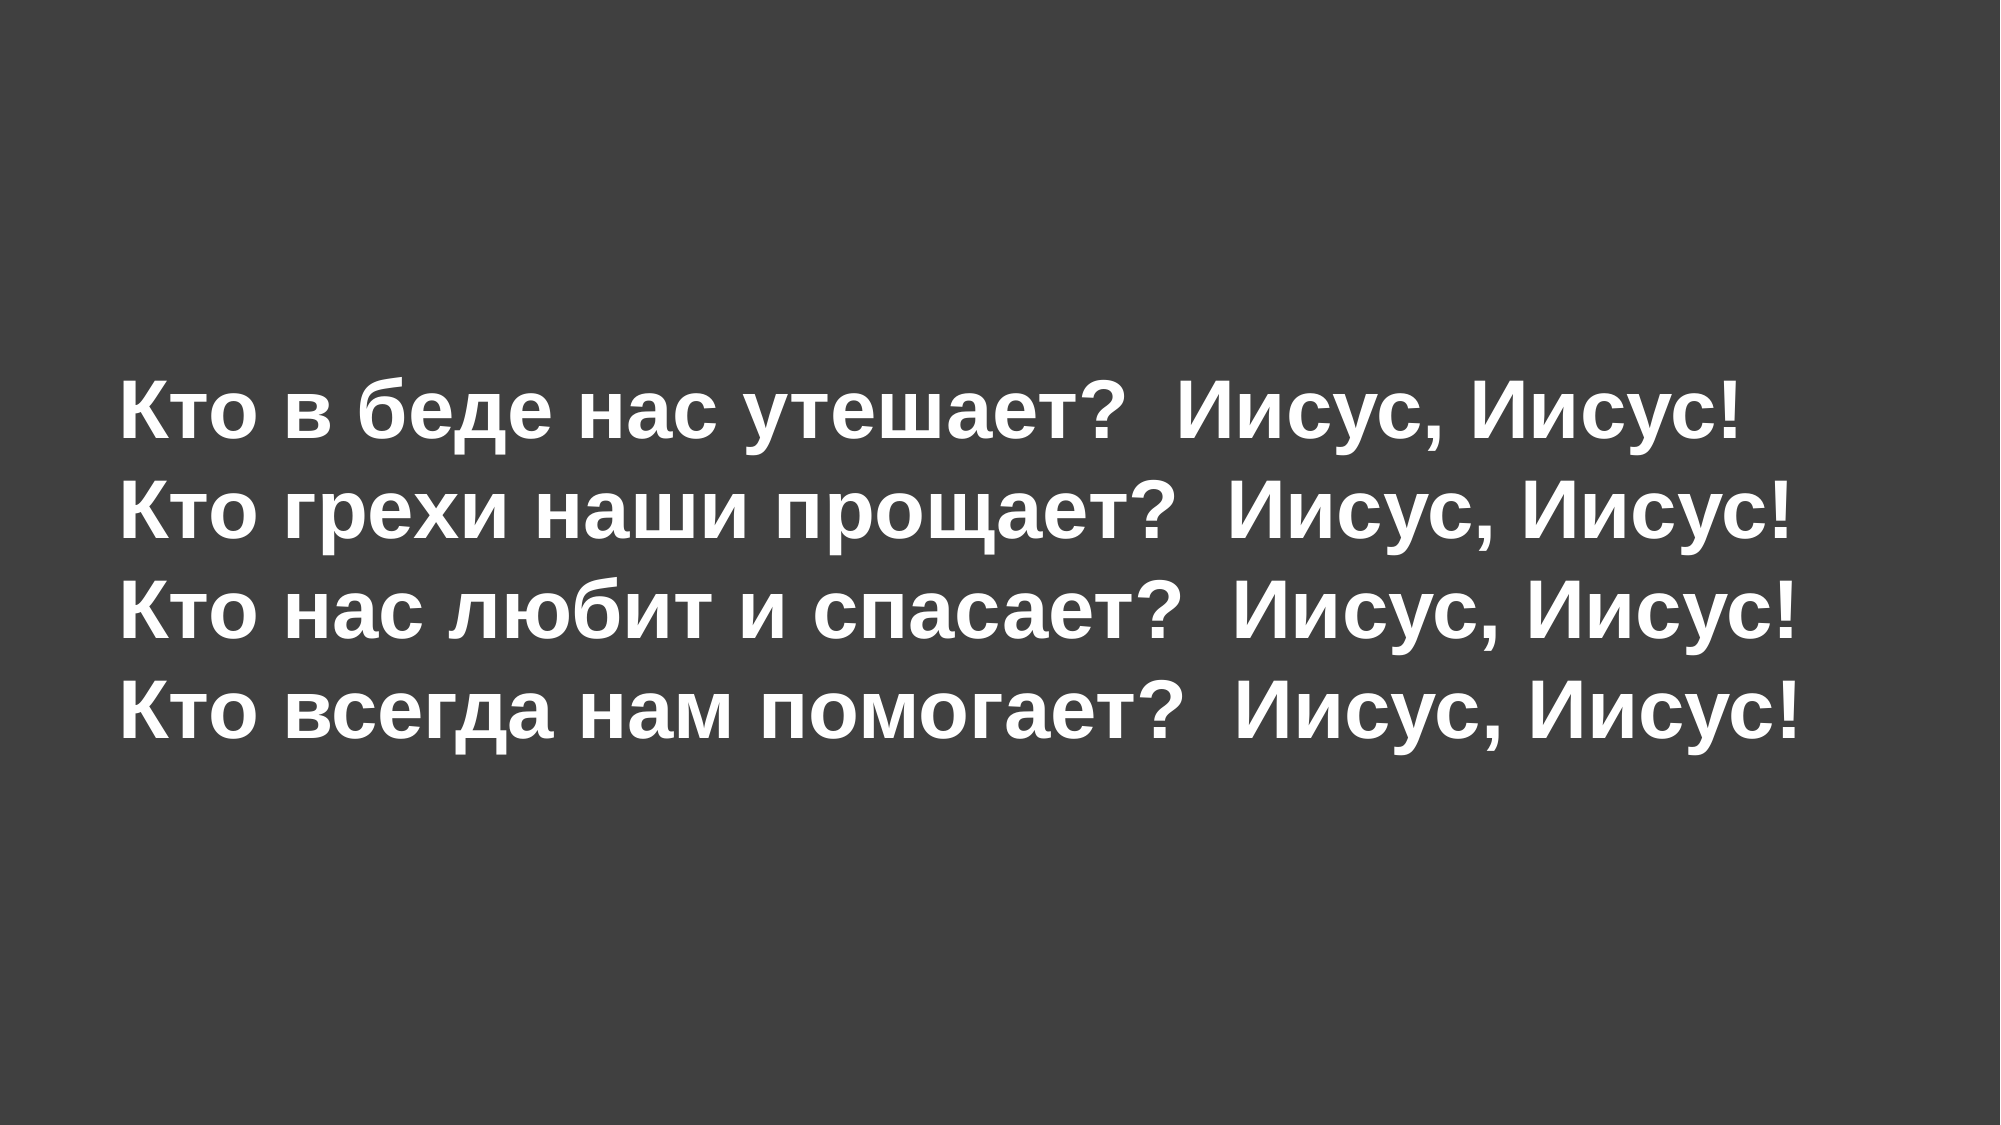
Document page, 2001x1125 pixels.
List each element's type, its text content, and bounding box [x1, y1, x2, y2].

text_box Кто в беде нас утешает? Иисус, Иисус! Кто грехи наши прощает? Иисус, Иисус! Кто нас любит и спасает? Иисус, Иисус! Кто всегда нам помогает? Иисус, Иисус! [103, 348, 2000, 894]
